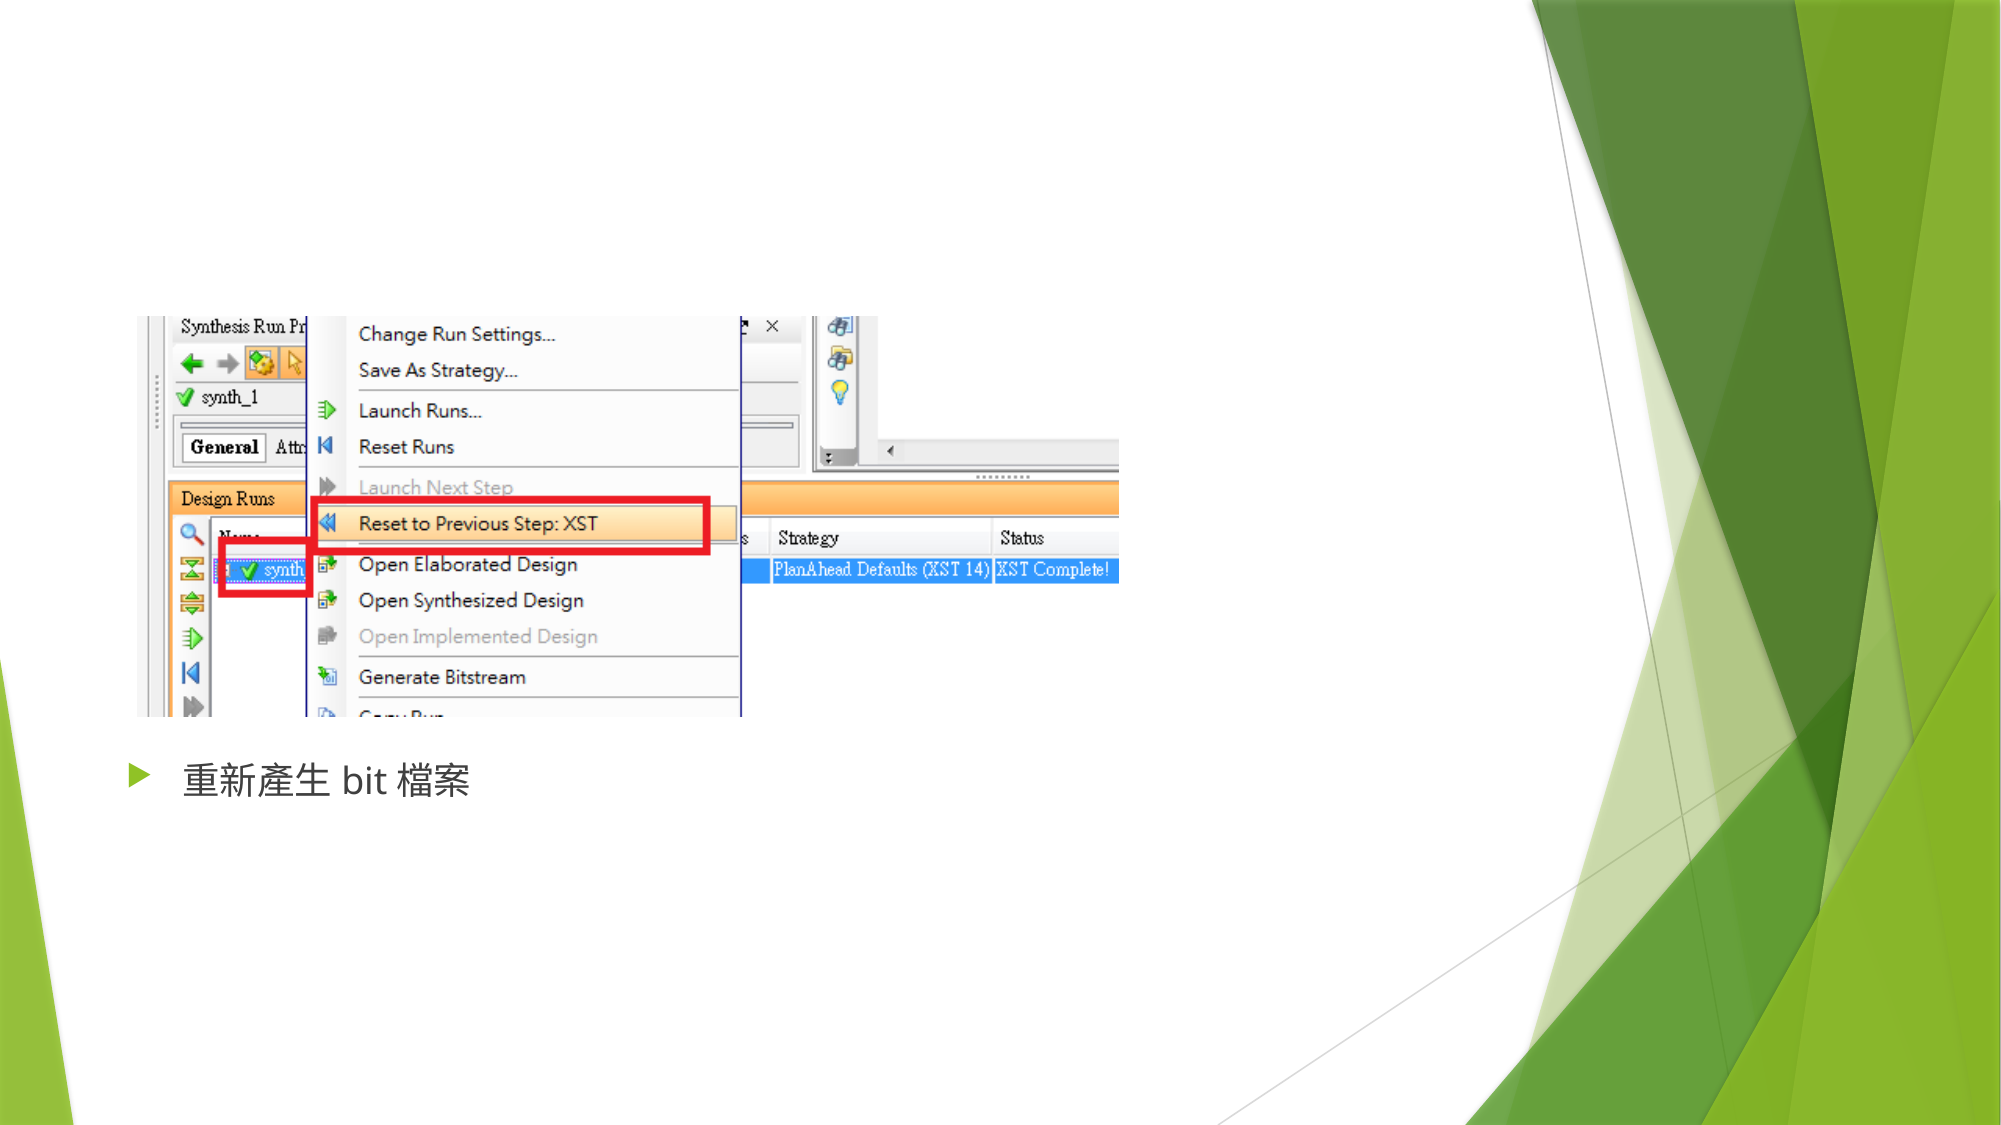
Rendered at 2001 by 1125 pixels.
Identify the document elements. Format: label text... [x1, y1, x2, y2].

list 重新產生bit檔案 [111, 354, 1522, 992]
picture [136, 316, 1120, 718]
